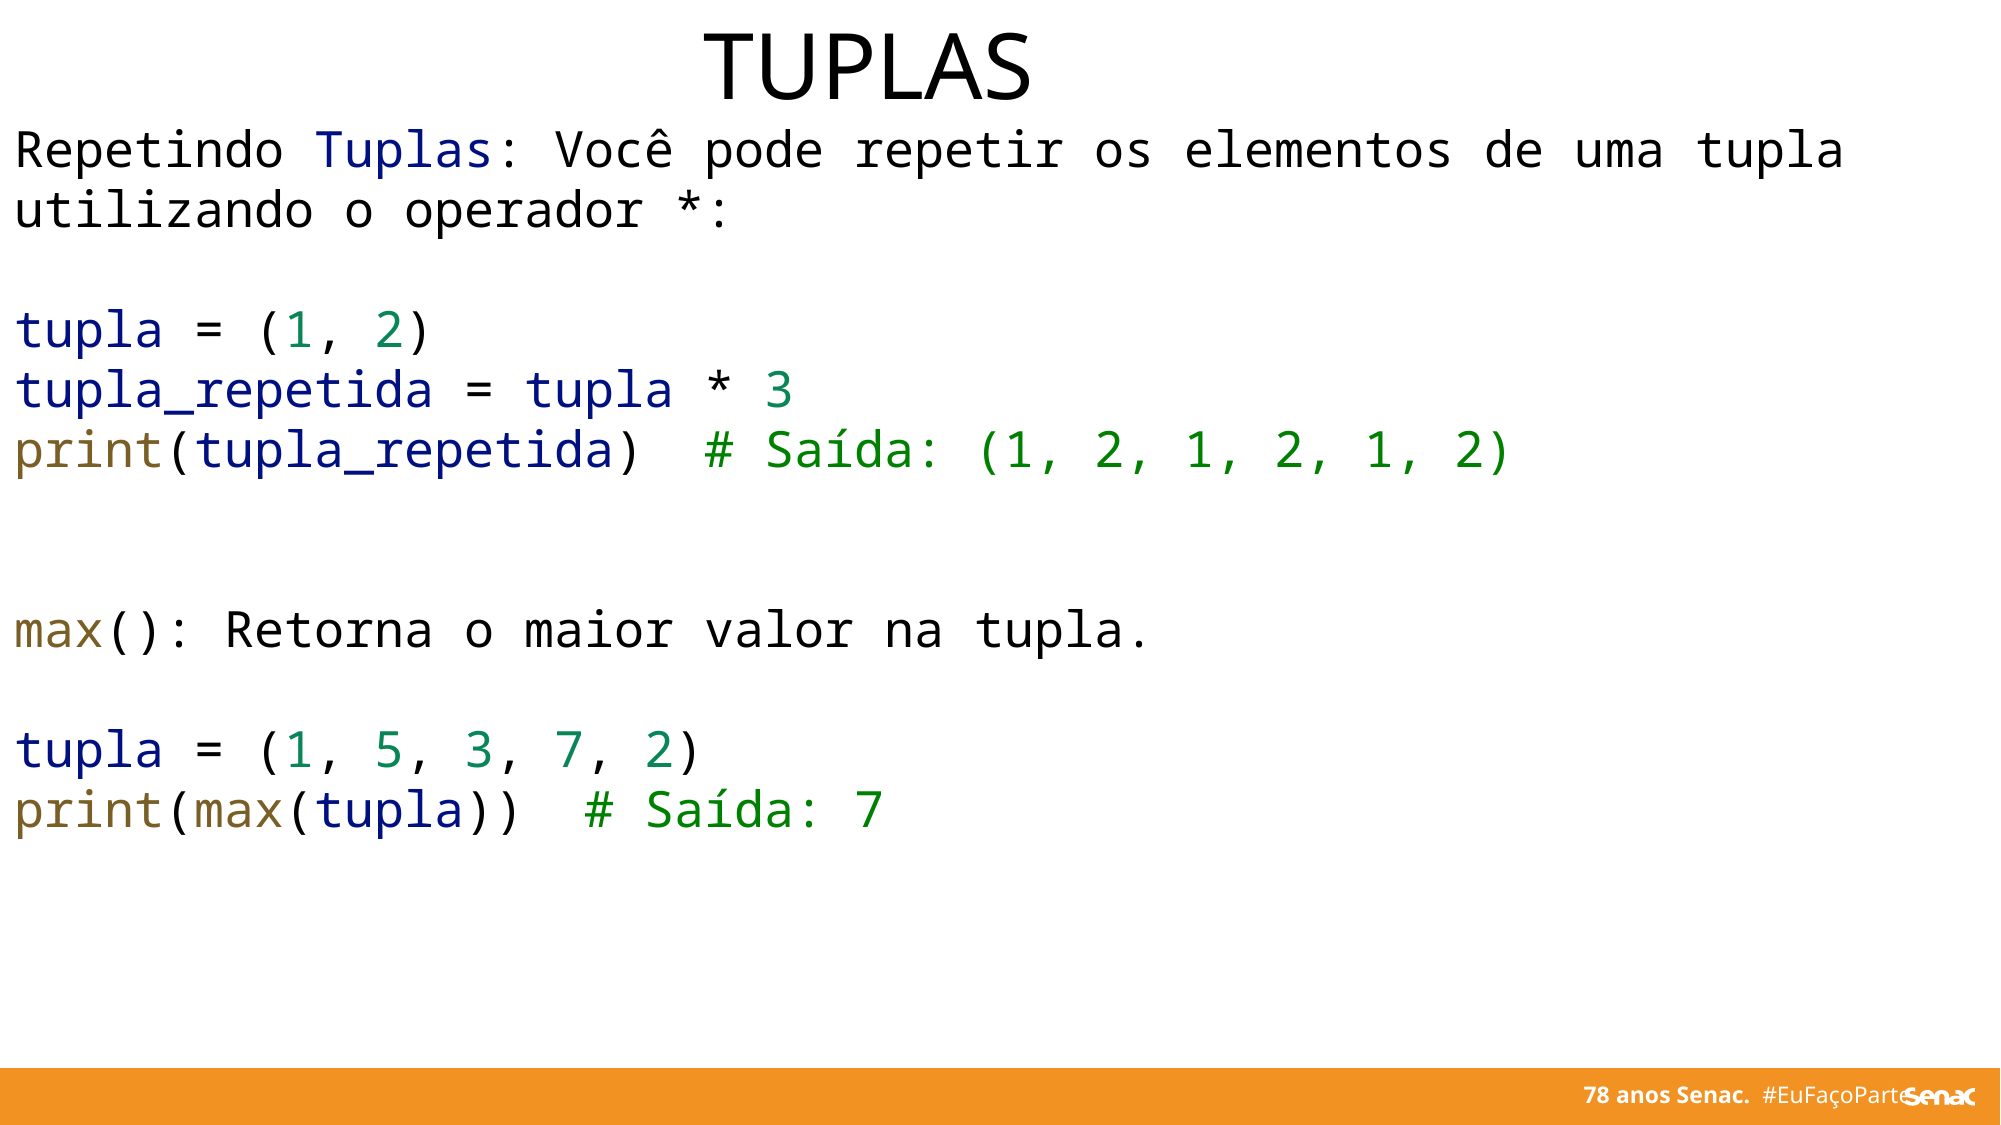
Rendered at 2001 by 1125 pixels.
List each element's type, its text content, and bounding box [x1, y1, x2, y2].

text_box TUPLAS Repetindo Tuplas: Você pode repetir os elementos de uma tupla utilizando o operador *: tupla = (1, 2) tupla_repetida = tupla * 3 print(tupla_repetida) # Saída: (1, 2, 1, 2, 1, 2) max(): Retorna o maior valor na tupla. tupla = (1, 5, 3, 7, 2) print(max(tupla)) # Saída: 7 [0, 0, 1899, 1125]
picture [1899, 1069, 1976, 1123]
